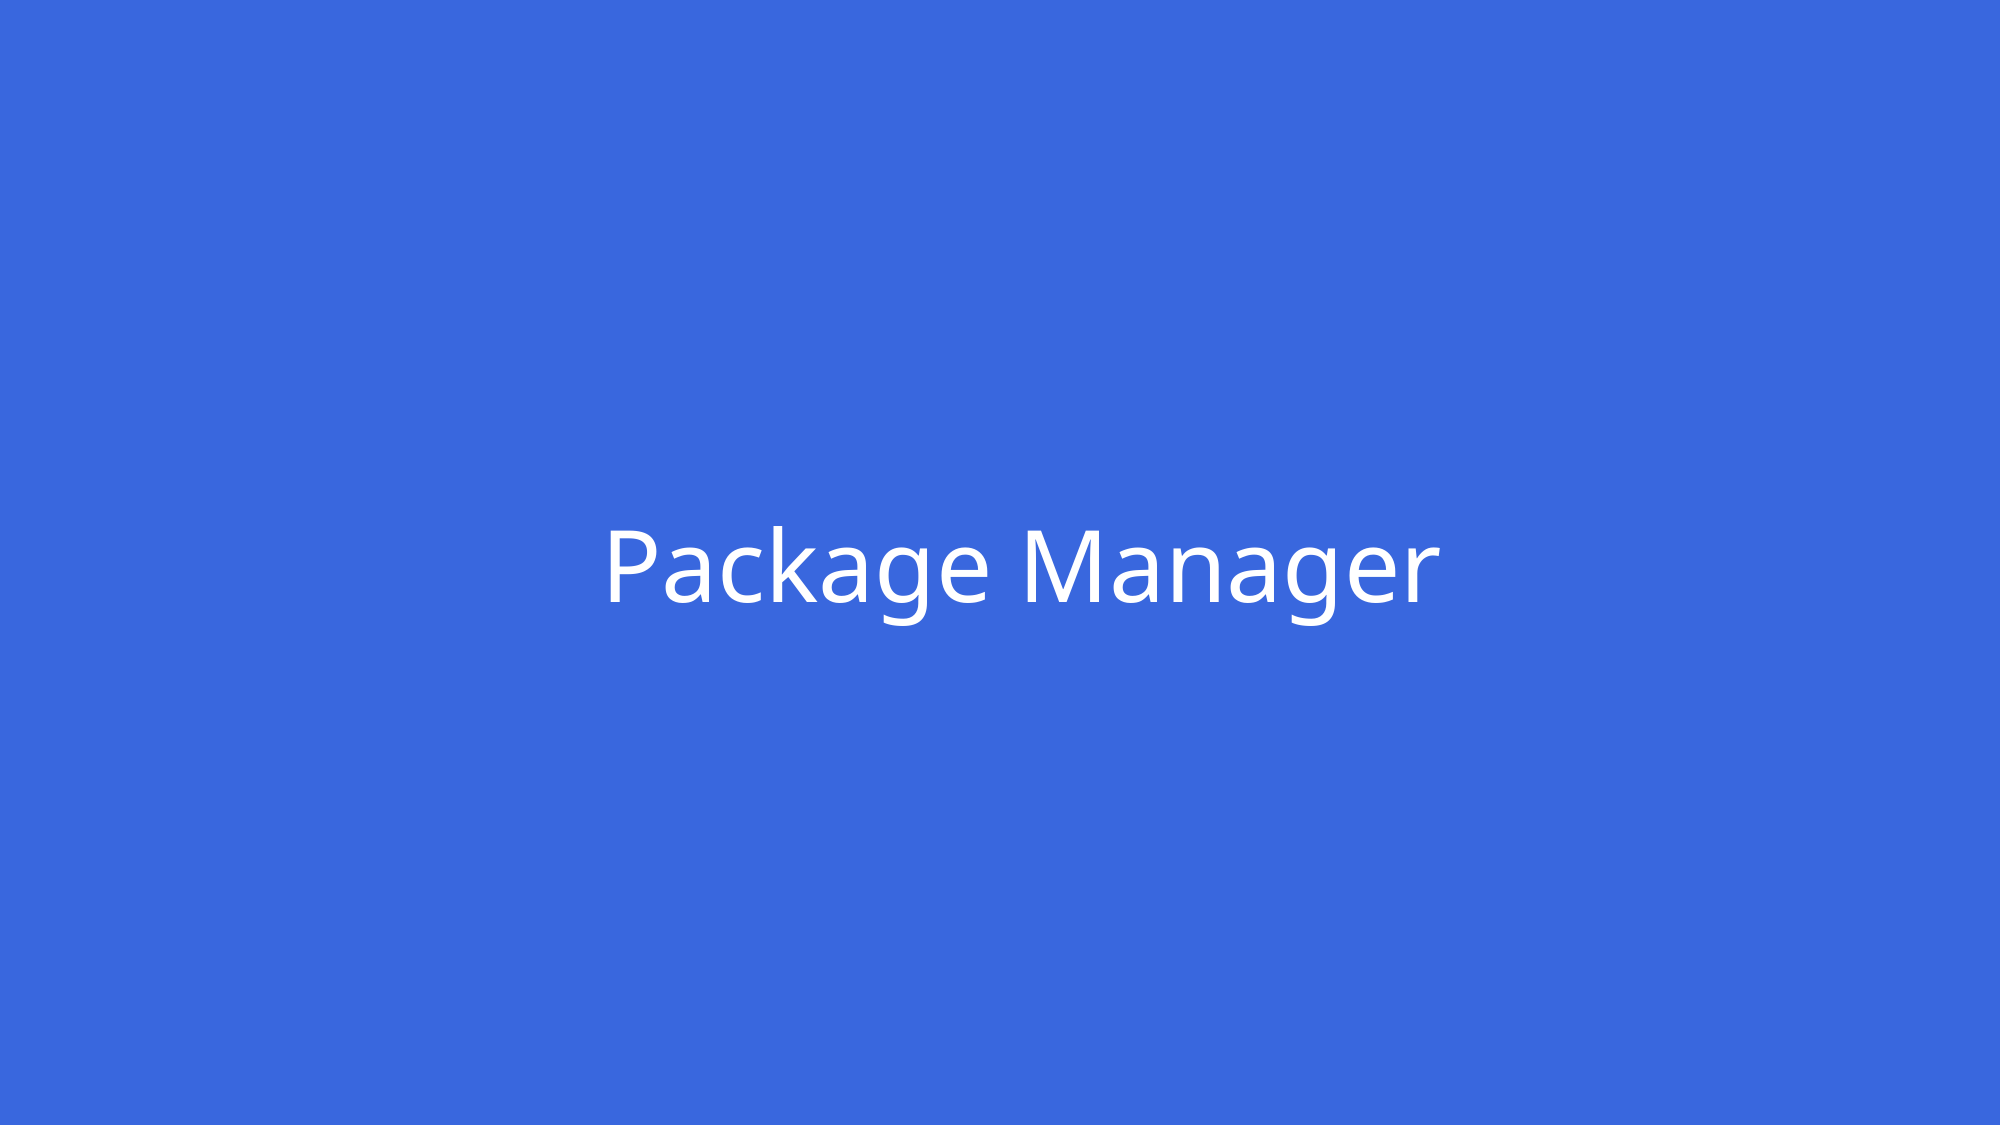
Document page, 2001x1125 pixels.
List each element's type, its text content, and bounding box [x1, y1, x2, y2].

list Package Manager [0, 0, 2000, 1125]
